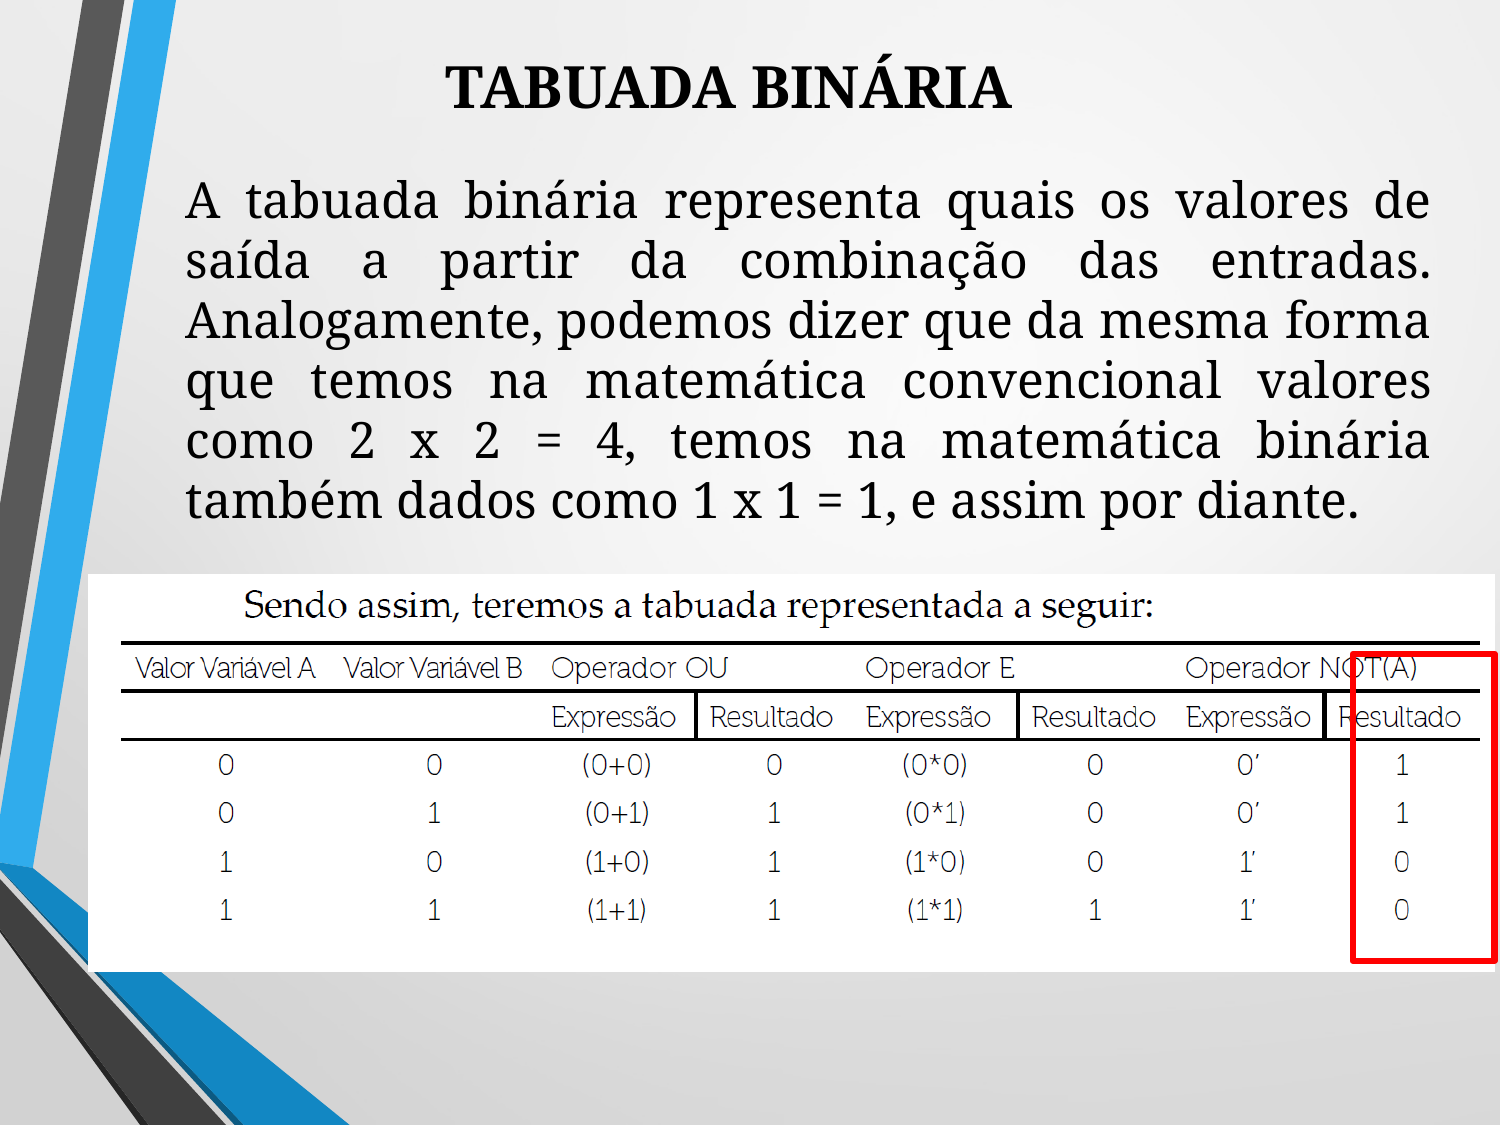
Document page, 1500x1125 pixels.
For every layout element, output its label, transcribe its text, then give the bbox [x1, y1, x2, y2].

text_box TABUADA BINÁRIA [431, 42, 1117, 128]
text_box A tabuada binária representa quais os valores de saída a partir da combinação das entradas. Analogamente, podemos dizer que da mesma forma que temos na matemática convencional valores como 2 x 2 = 4, temos na matemática binária também dados como 1 x 1 = 1, e assim por diante. [171, 160, 1447, 536]
picture [88, 573, 1495, 973]
